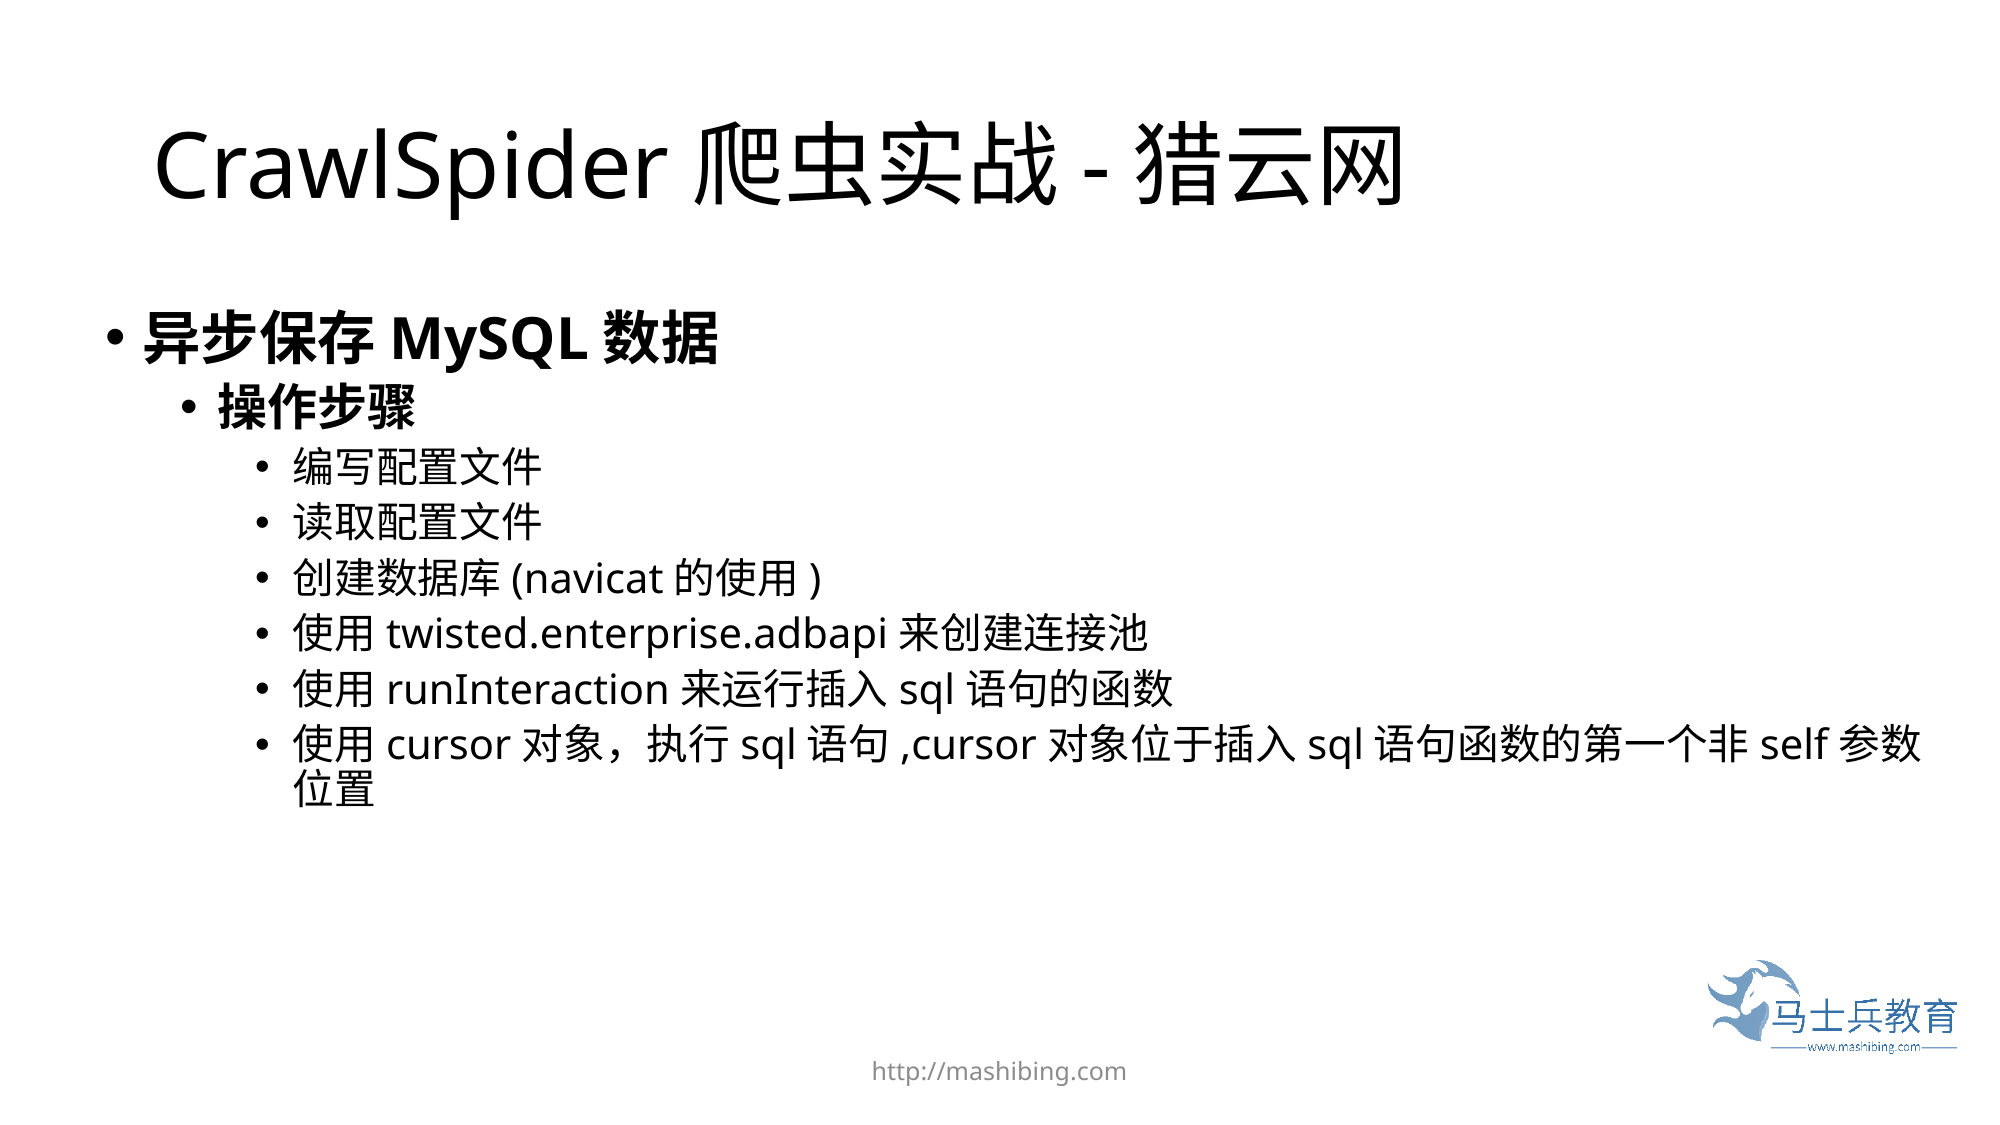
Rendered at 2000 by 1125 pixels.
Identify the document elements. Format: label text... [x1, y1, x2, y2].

list 异步保存MySQL数据 操作步骤 编写配置文件 读取配置文件 创建数据库(navicat的使用) 使用twisted.enterprise.adbapi来创建连接池 使用runInteraction来运行插入sql语句的函数 使用cursor对象，执行sql语句,cursor对象位于插入sql语句函数的第一个非self参数位置 [90, 301, 1953, 1016]
title CrawlSpider爬虫实战-猎云网 [137, 59, 1862, 278]
footer http://mashibing.com [662, 1042, 1338, 1103]
picture [1696, 924, 1981, 1106]
